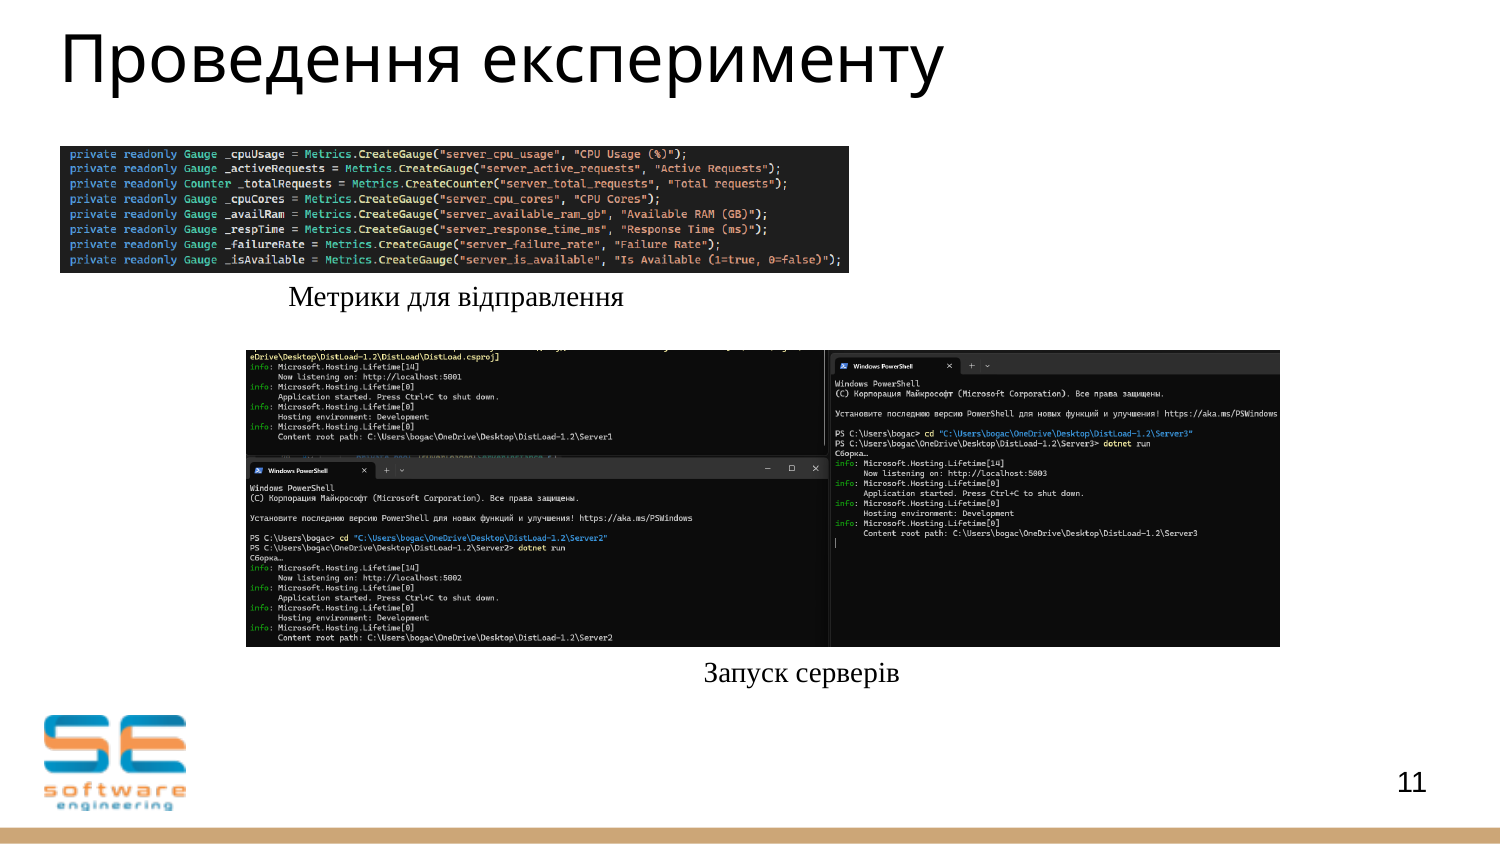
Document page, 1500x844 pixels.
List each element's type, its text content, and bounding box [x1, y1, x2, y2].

text_box 11 [1382, 755, 1500, 806]
picture [43, 714, 186, 811]
picture [245, 350, 1280, 647]
title Проведення експерименту [44, 0, 1442, 112]
picture [60, 146, 849, 273]
text_box Метрики для відправлення [273, 270, 1027, 321]
text_box Запуск серверів [688, 646, 1442, 696]
